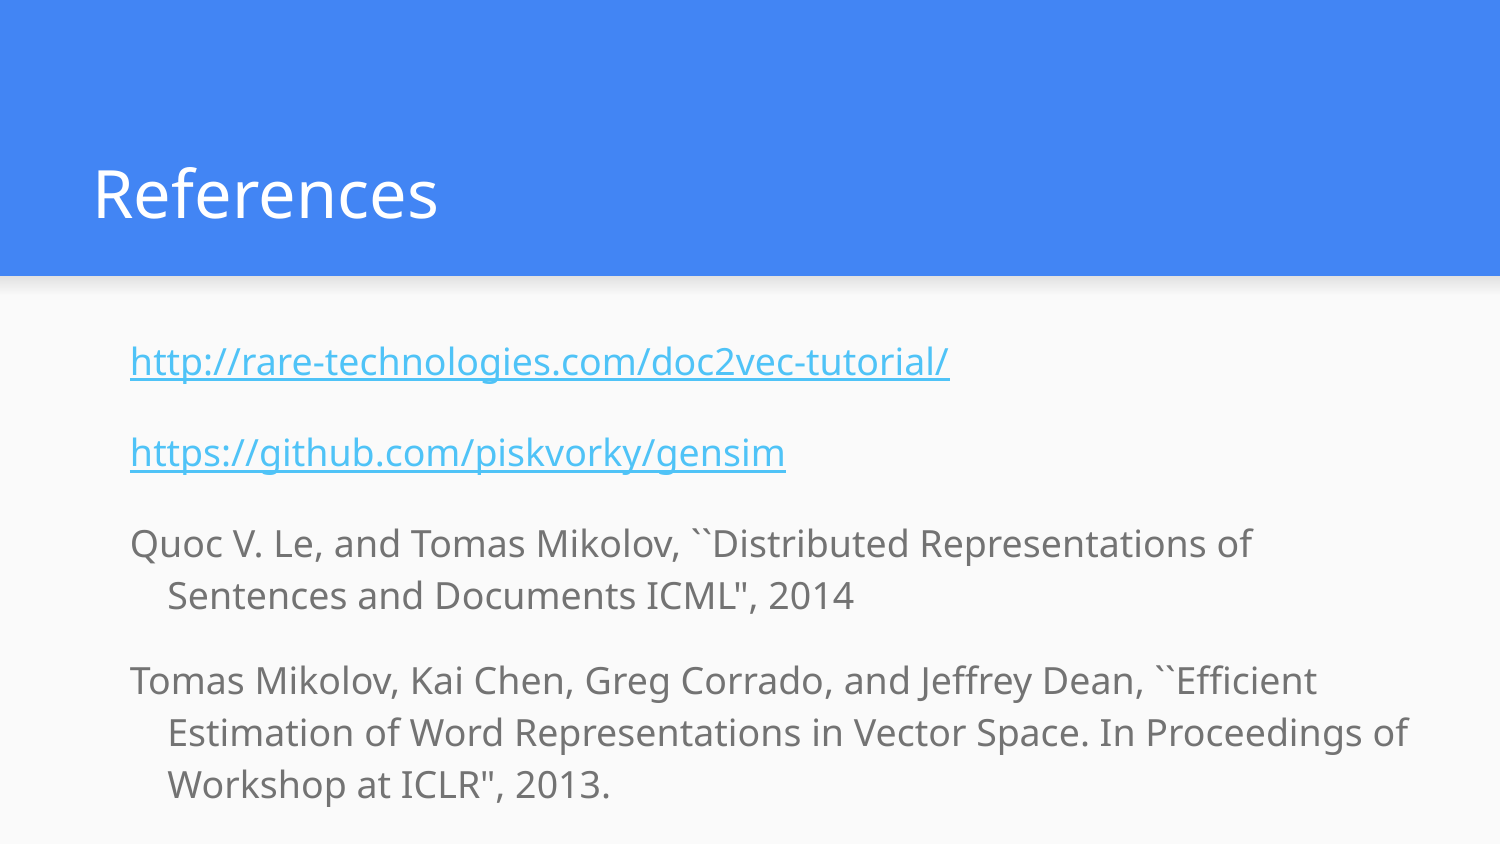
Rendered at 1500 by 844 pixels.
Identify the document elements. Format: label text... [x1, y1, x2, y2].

title References [77, 121, 1427, 248]
list http://rare-technologies.com/doc2vec-tutorial/ https://github.com/piskvorky/gensim Quoc V. Le, and Tomas Mikolov, ``Distributed Representations of Sentences and Documents ICML", 2014 Tomas Mikolov, Kai Chen, Greg Corrado, and Jeffrey Dean, ``Efficient Estimation of Word Representations in Vector Space. In Proceedings of Workshop at ICLR", 2013. [77, 314, 1427, 760]
